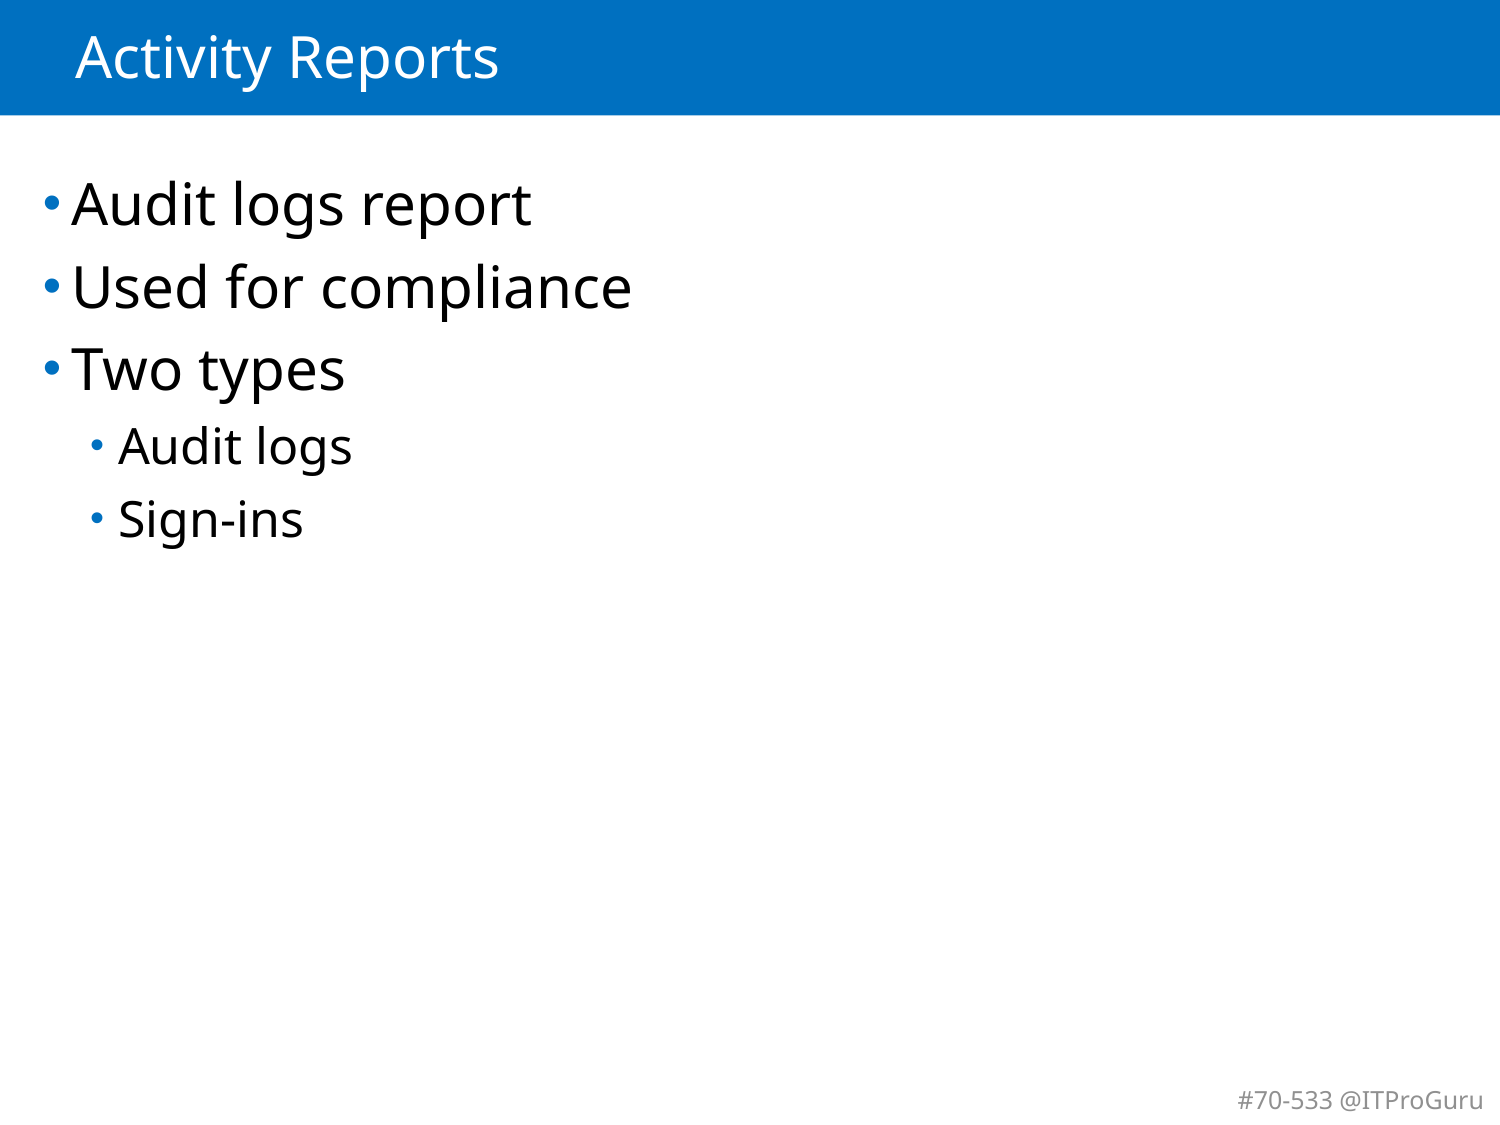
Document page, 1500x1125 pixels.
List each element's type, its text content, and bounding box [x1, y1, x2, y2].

list Audit logs report Used for compliance Two types Audit logs Sign-ins [42, 167, 1450, 1013]
title Activity Reports [75, 0, 1351, 122]
